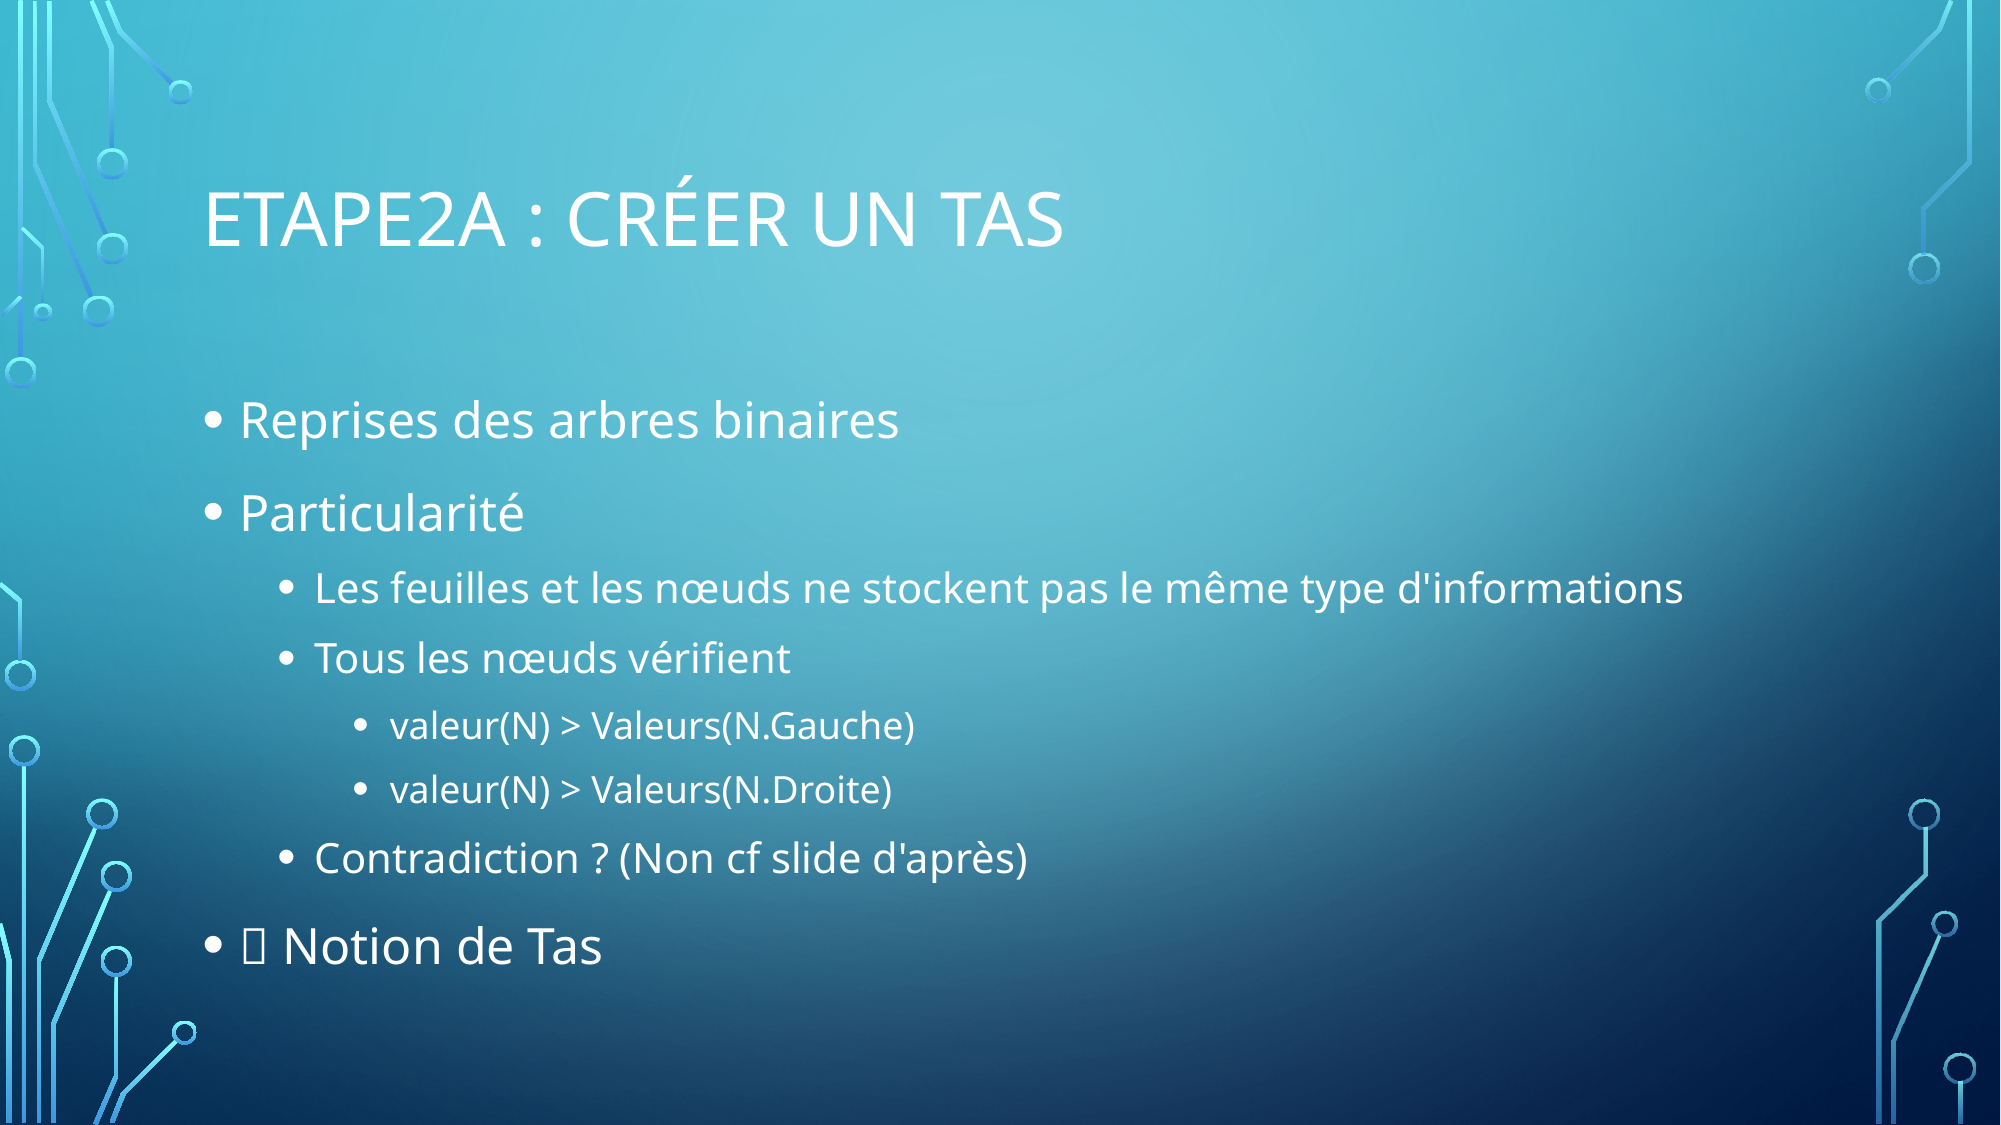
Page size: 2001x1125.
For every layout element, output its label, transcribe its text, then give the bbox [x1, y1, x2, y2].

list Reprises des arbres binaires Particularité Les feuilles et les nœuds ne stockent pas le même type d'informations Tous les nœuds vérifient valeur(N) > Valeurs(N.Gauche) valeur(N) > Valeurs(N.Droite) Contradiction ? (Non cf slide d'après)  Notion de Tas [187, 369, 1906, 1070]
title Etape2A : Créer un Tas [187, 101, 1813, 344]
